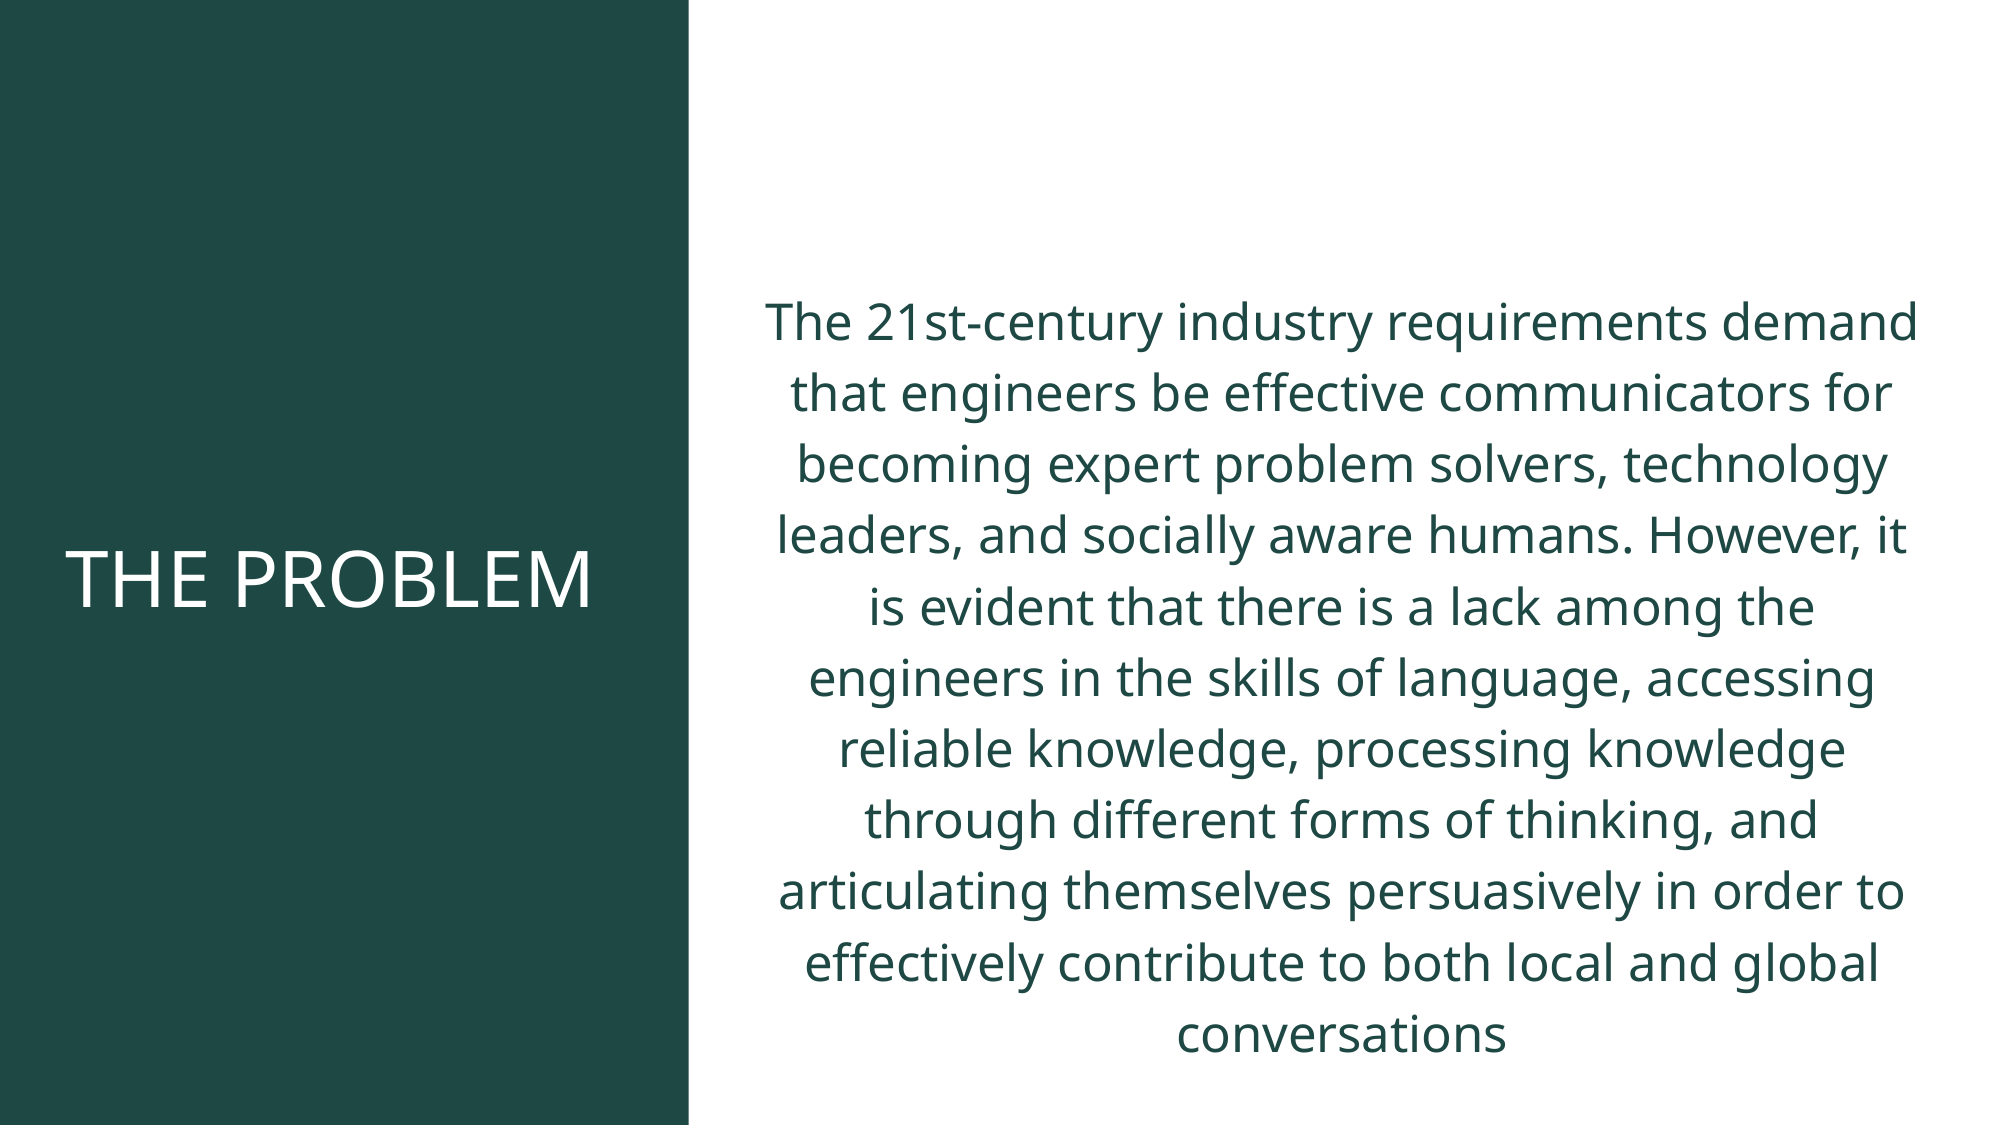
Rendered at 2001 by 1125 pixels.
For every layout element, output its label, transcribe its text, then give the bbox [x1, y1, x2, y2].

text_box [0, 0, 689, 1125]
text_box THE PROBLEM [65, 528, 624, 623]
text_box The 21st-century industry requirements demand that engineers be effective communicators for becoming expert problem solvers, technology leaders, and socially aware humans. However, it is evident that there is a lack among the engineers in the skills of language, accessing reliable knowledge, processing knowledge through different forms of thinking, and articulating themselves persuasively in order to effectively contribute to both local and global conversations [759, 279, 1925, 1125]
